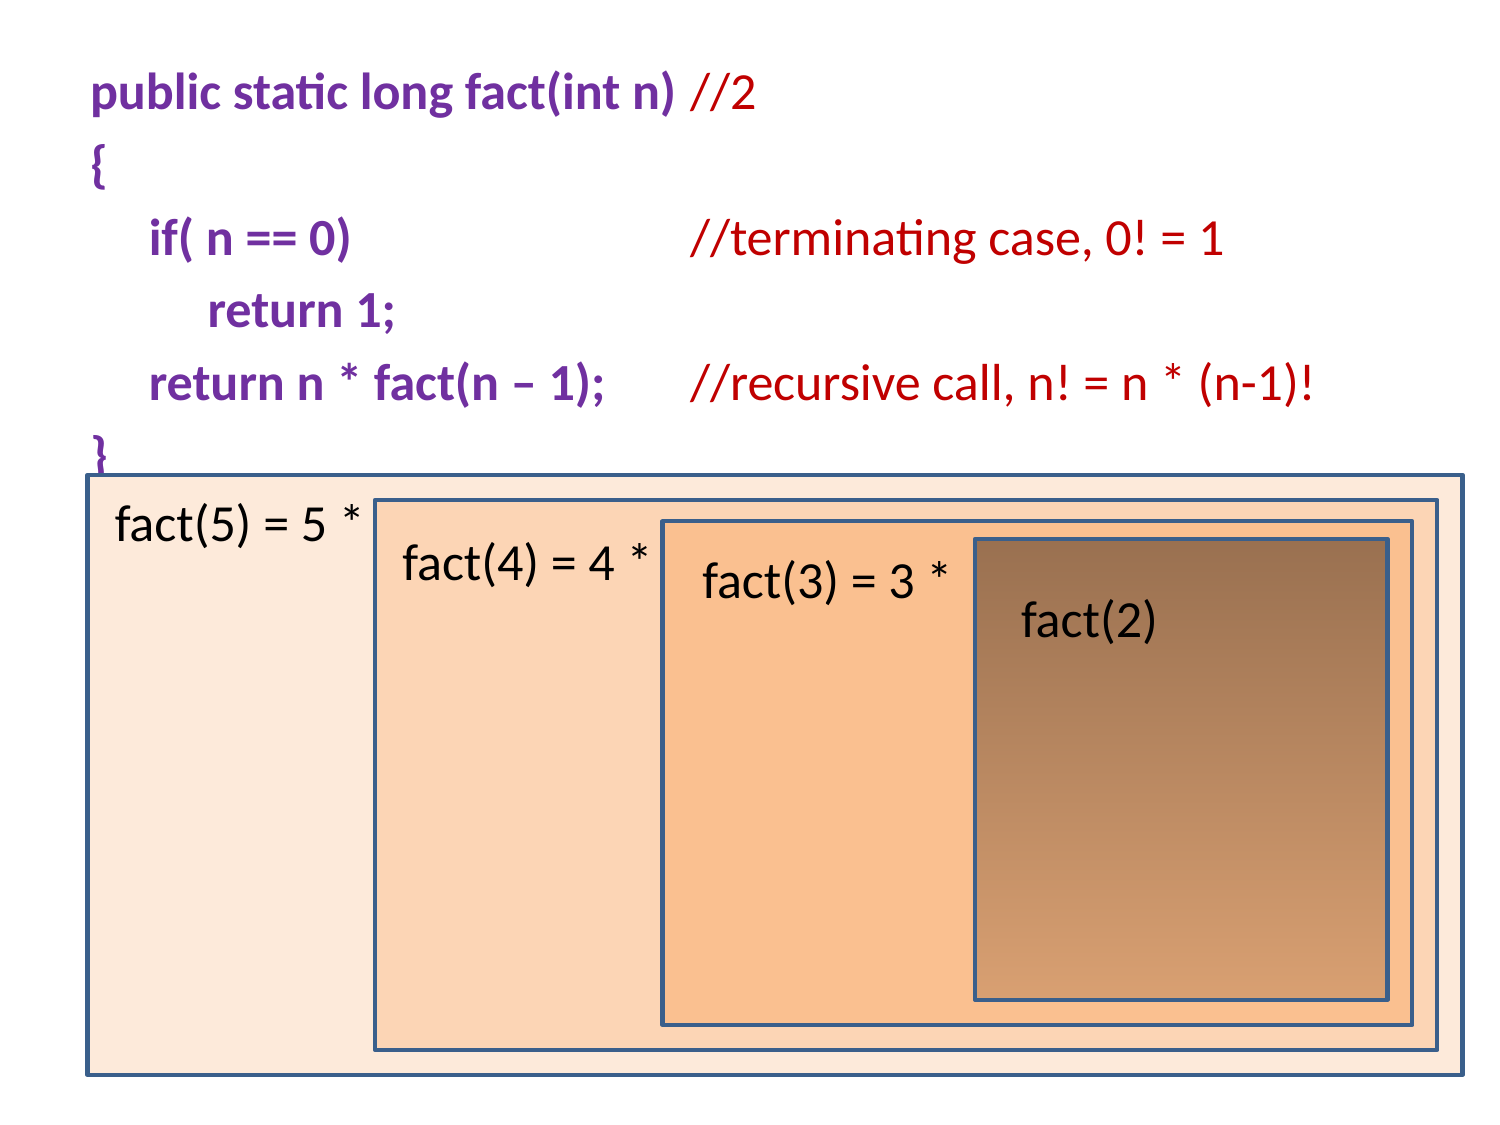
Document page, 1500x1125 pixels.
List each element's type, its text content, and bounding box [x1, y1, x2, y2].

text_box fact(2) [1006, 578, 1363, 656]
text_box [85, 473, 1465, 1077]
text_box [973, 537, 1390, 1002]
text_box [373, 498, 1439, 1052]
text_box fact(4) = 4 * [387, 521, 660, 599]
text_box [660, 519, 1414, 1027]
text_box fact(5) = 5 * [99, 482, 975, 560]
text_box fact(3) = 3 * [687, 538, 973, 617]
list public static long fact(int n) //2 { if( n == 0) //terminating case, 0! = 1 return 1; return n * fact(n – 1); //recursive call, n! = n * (n-1)! } [75, 50, 1425, 500]
